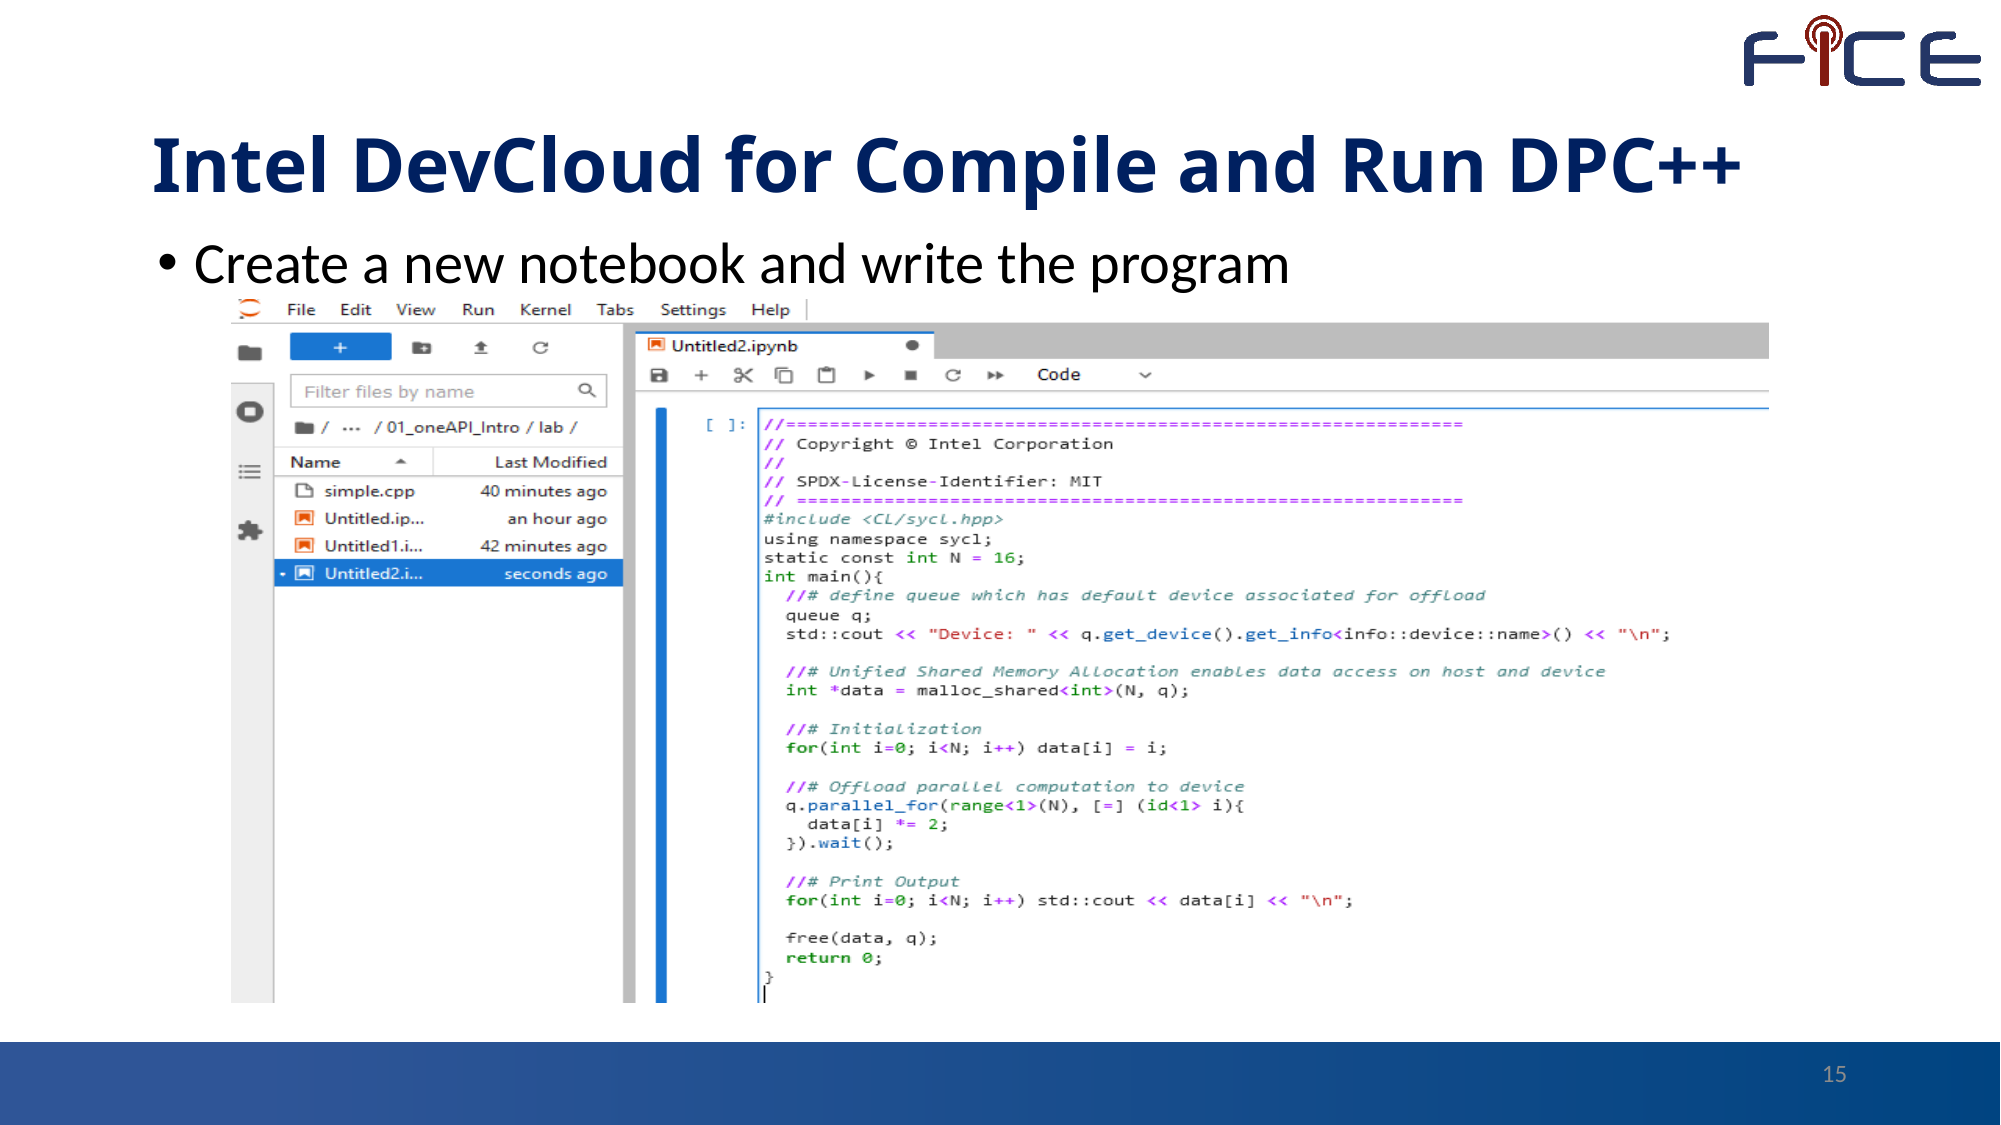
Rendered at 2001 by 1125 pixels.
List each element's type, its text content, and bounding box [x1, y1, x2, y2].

slide_number 15 [1412, 1042, 1863, 1103]
title Intel DevCloud for Compile and Run DPC++ [137, 59, 1863, 278]
picture [1744, 15, 1981, 86]
picture [231, 299, 1769, 1003]
list Create a new notebook and write the program [142, 225, 1868, 312]
